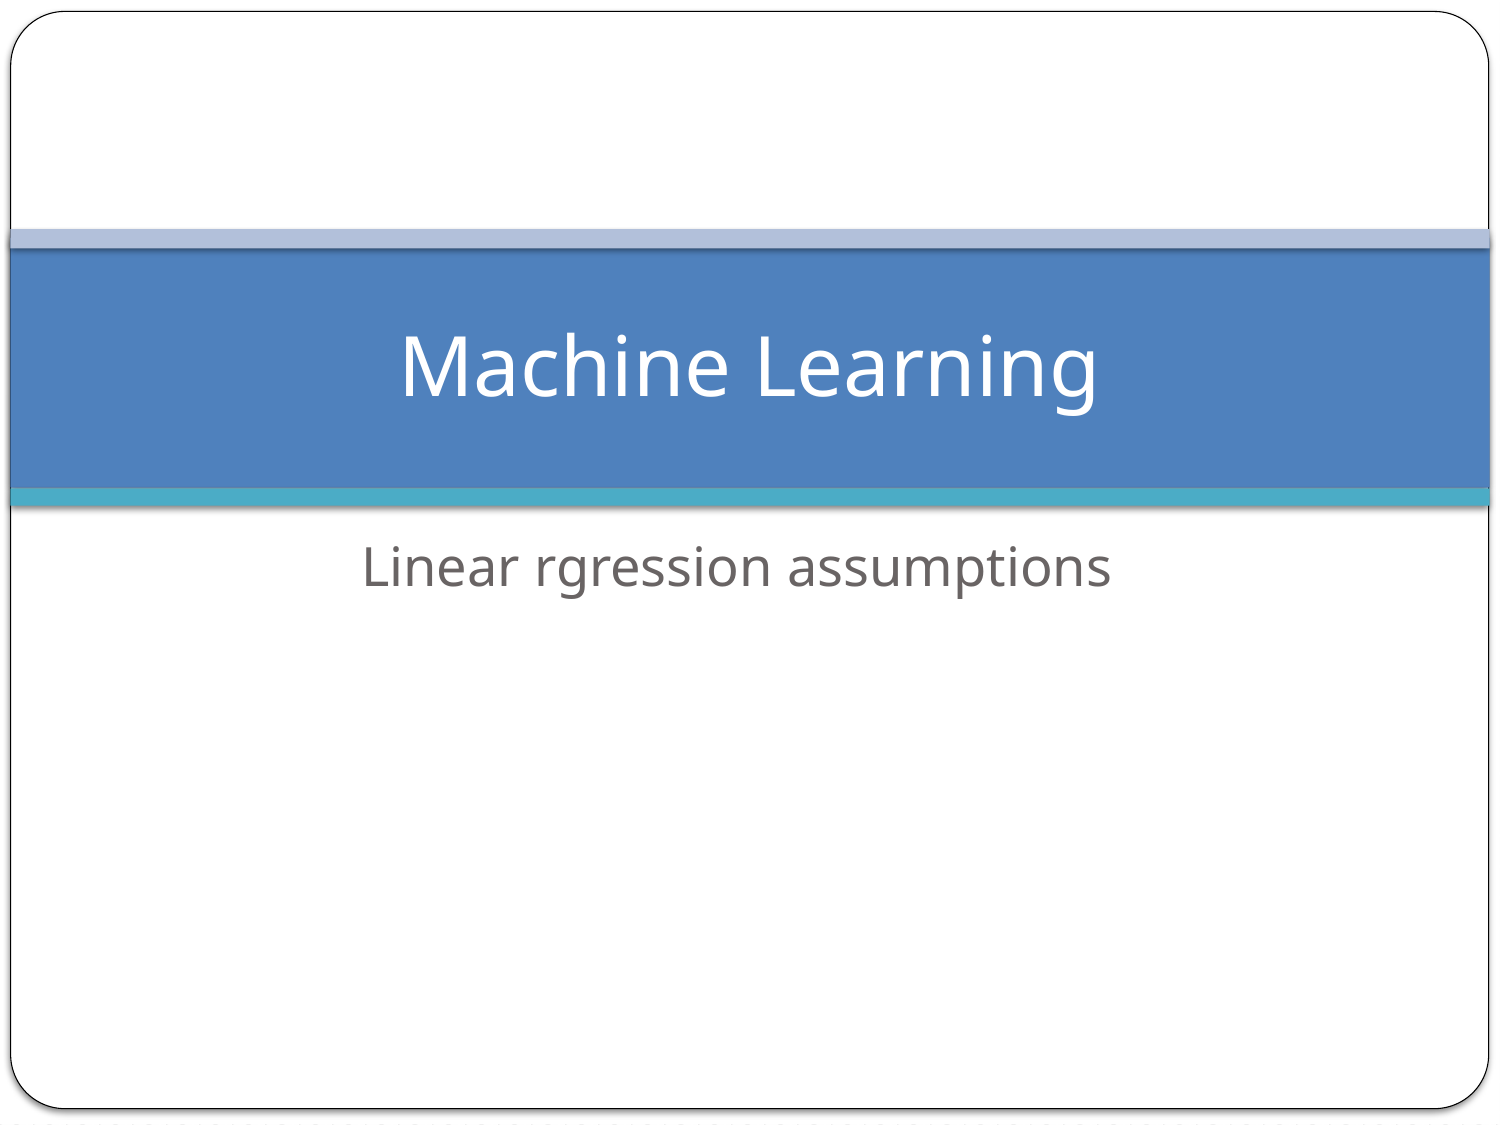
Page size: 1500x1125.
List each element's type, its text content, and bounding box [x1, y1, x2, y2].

text_box Machine Learning [74, 247, 1425, 488]
text_box Linear rgression assumptions [212, 525, 1262, 787]
